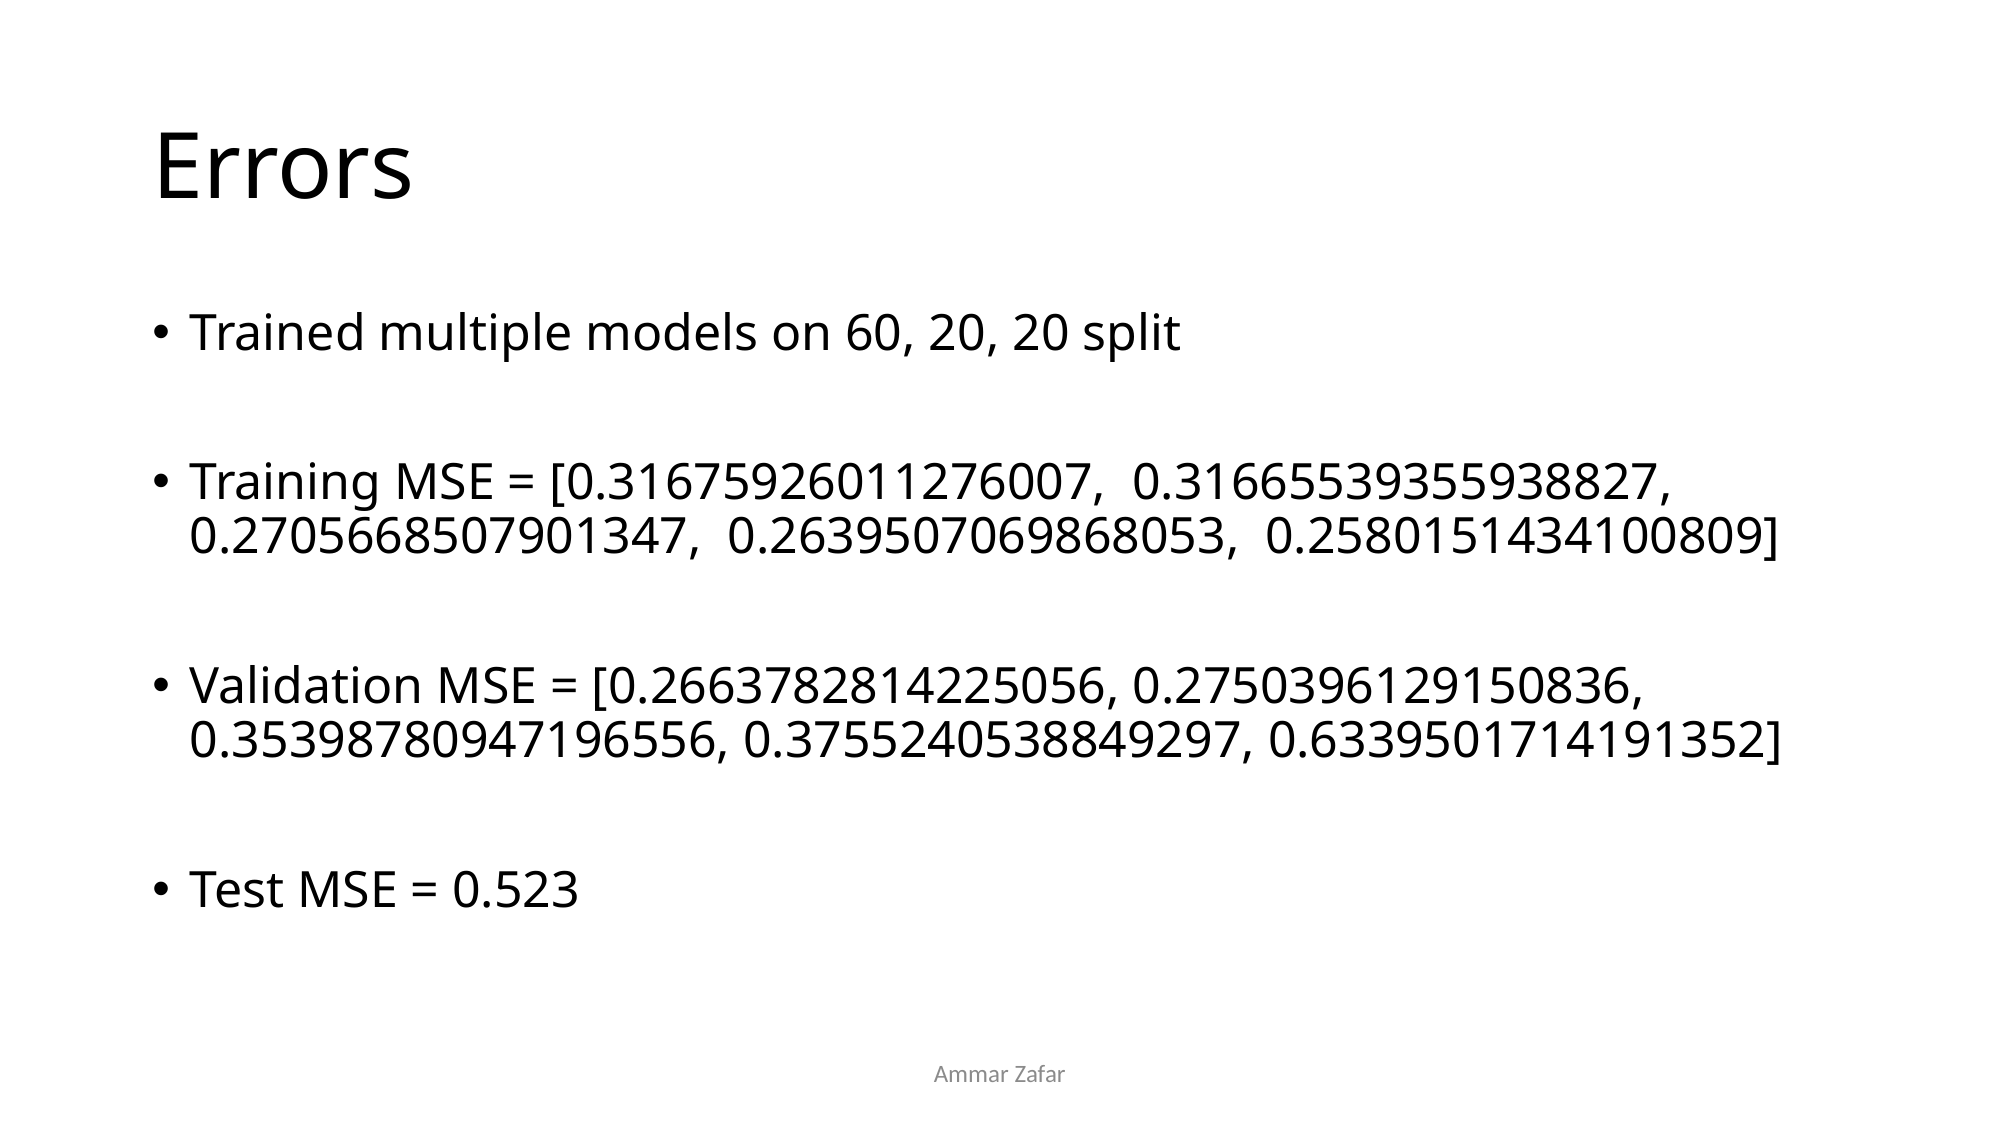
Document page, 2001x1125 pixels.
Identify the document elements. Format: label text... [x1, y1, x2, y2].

list Trained multiple models on 60, 20, 20 split Training MSE = [0.31675926011276007, 0.31665539355938827, 0.2705668507901347, 0.2639507069868053, 0.2580151434100809] Validation MSE = [0.2663782814225056, 0.2750396129150836, 0.35398780947196556, 0.3755240538849297, 0.6339501714191352] Test MSE = 0.523 [137, 299, 1863, 1014]
footer Ammar Zafar [662, 1042, 1338, 1103]
title Errors [137, 59, 1863, 278]
